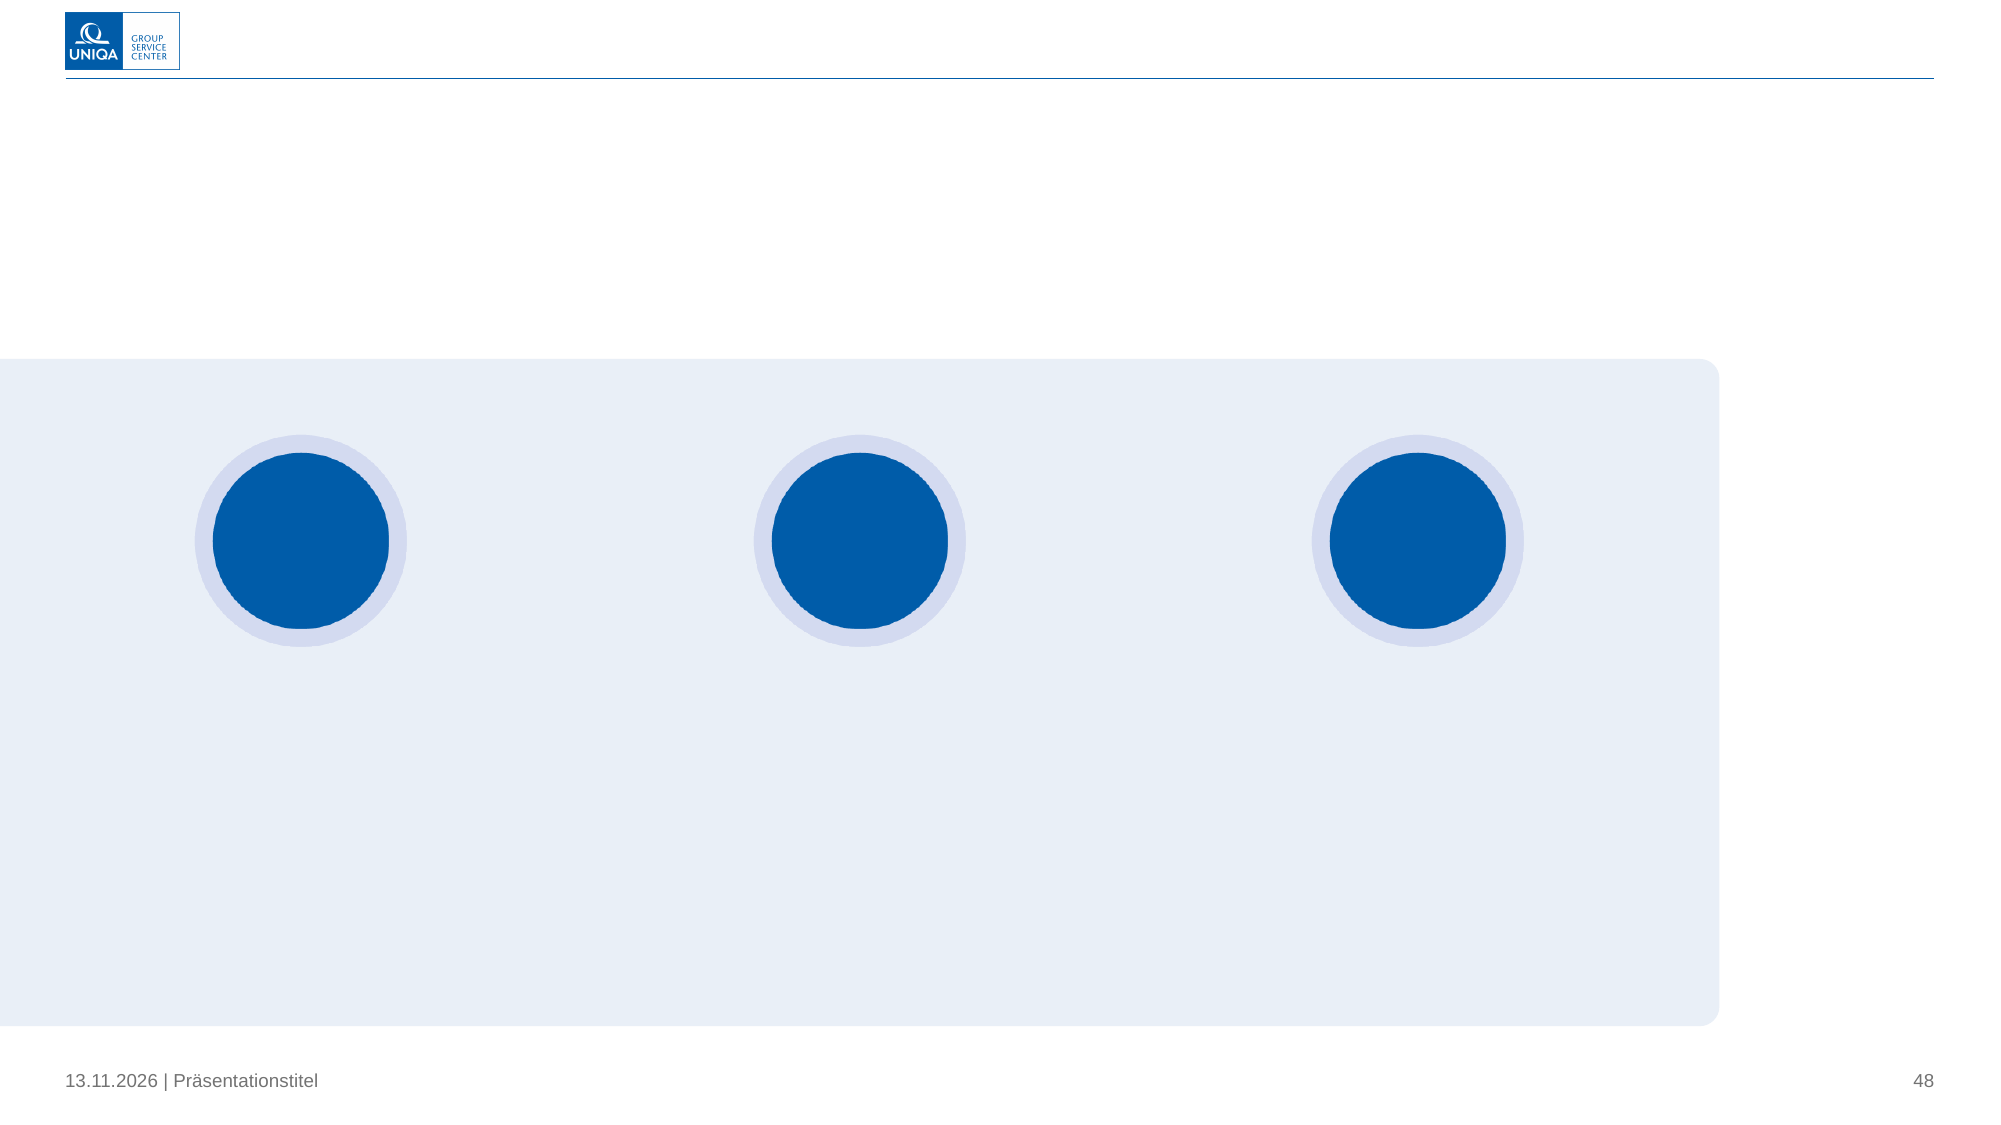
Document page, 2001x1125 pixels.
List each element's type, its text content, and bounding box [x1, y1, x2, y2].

footer | Präsentationstitel [163, 1062, 1169, 1099]
picture [65, 12, 180, 70]
picture [190, 432, 412, 652]
picture [1307, 432, 1529, 652]
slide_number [65, 1062, 162, 1099]
slide_number 48 [1837, 1062, 1935, 1099]
picture [748, 432, 970, 652]
